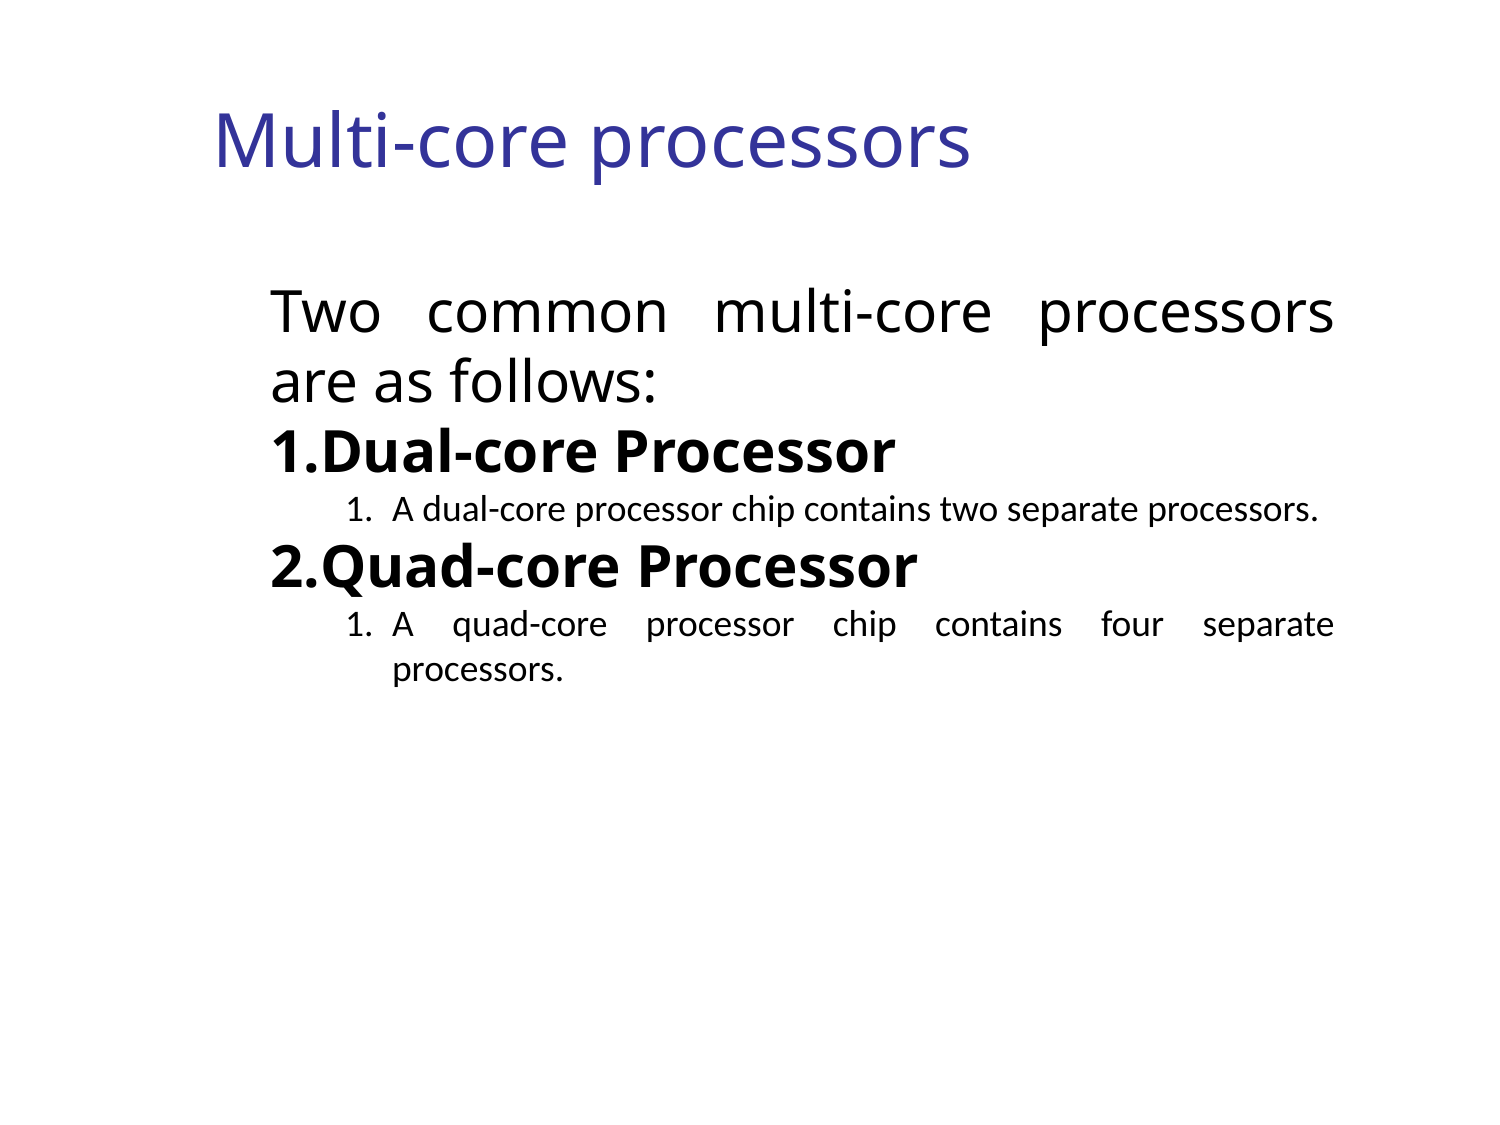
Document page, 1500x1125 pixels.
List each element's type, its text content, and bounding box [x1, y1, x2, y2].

title Multi-core processors [212, 92, 1175, 275]
list Two common multi-core processors are as follows: Dual-core Processor A dual-core processor chip contains two separate processors. Quad-core Processor A quad-core processor chip contains four separate processors. [270, 274, 1336, 764]
